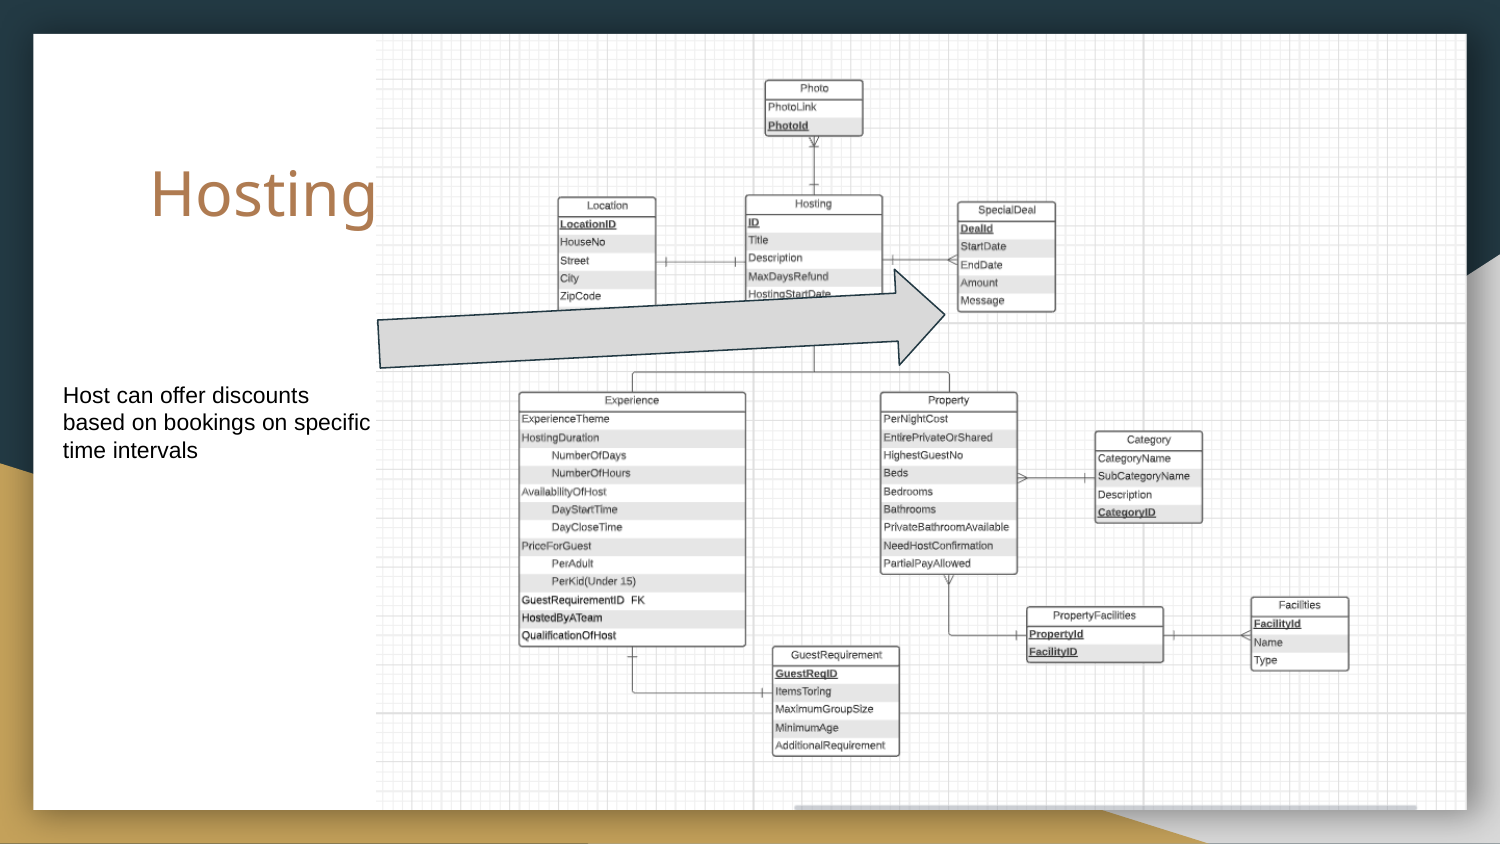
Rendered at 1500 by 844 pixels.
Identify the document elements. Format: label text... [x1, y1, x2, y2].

title Hosting [134, 138, 371, 296]
text_box Host can offer discounts based on bookings on specific time intervals [48, 365, 371, 478]
picture [376, 33, 1466, 810]
